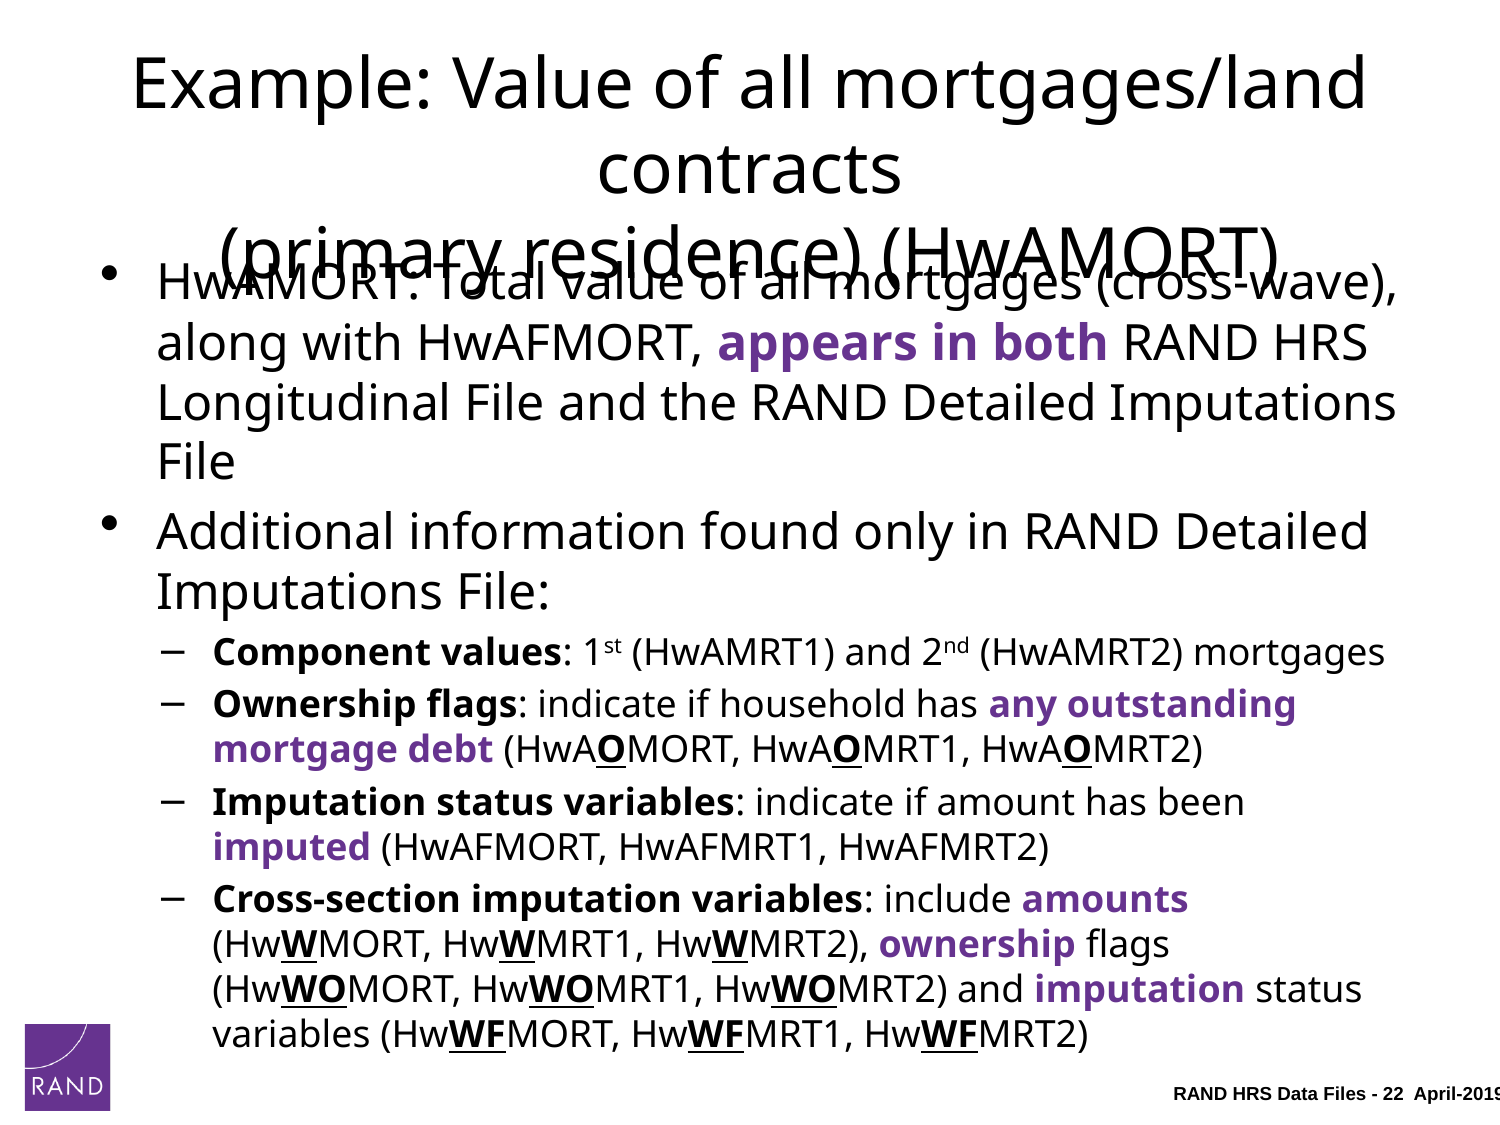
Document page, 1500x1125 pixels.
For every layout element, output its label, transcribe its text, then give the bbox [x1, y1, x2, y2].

list HwAMORT: Total value of all mortgages (cross-wave), along with HwAFMORT, appears in both RAND HRS Longitudinal File and the RAND Detailed Imputations File Additional information found only in RAND Detailed Imputations File: Component values: 1st (HwAMRT1) and 2nd (HwAMRT2) mortgages Ownership flags: indicate if household has any outstanding mortgage debt (HwAOMORT, HwAOMRT1, HwAOMRT2) Imputation status variables: indicate if amount has been imputed (HwAFMORT, HwAFMRT1, HwAFMRT2) Cross-section imputation variables: include amounts (HwWMORT, HwWMRT1, HwWMRT2), ownership flags (HwWOMORT, HwWOMRT1, HwWOMRT2) and imputation status variables (HwWFMORT, HwWFMRT1, HwWFMRT2) [99, 249, 1400, 1038]
title Example: Value of all mortgages/land contracts (primary residence) (HwAMORT) [0, 37, 1500, 138]
picture [24, 1024, 113, 1111]
